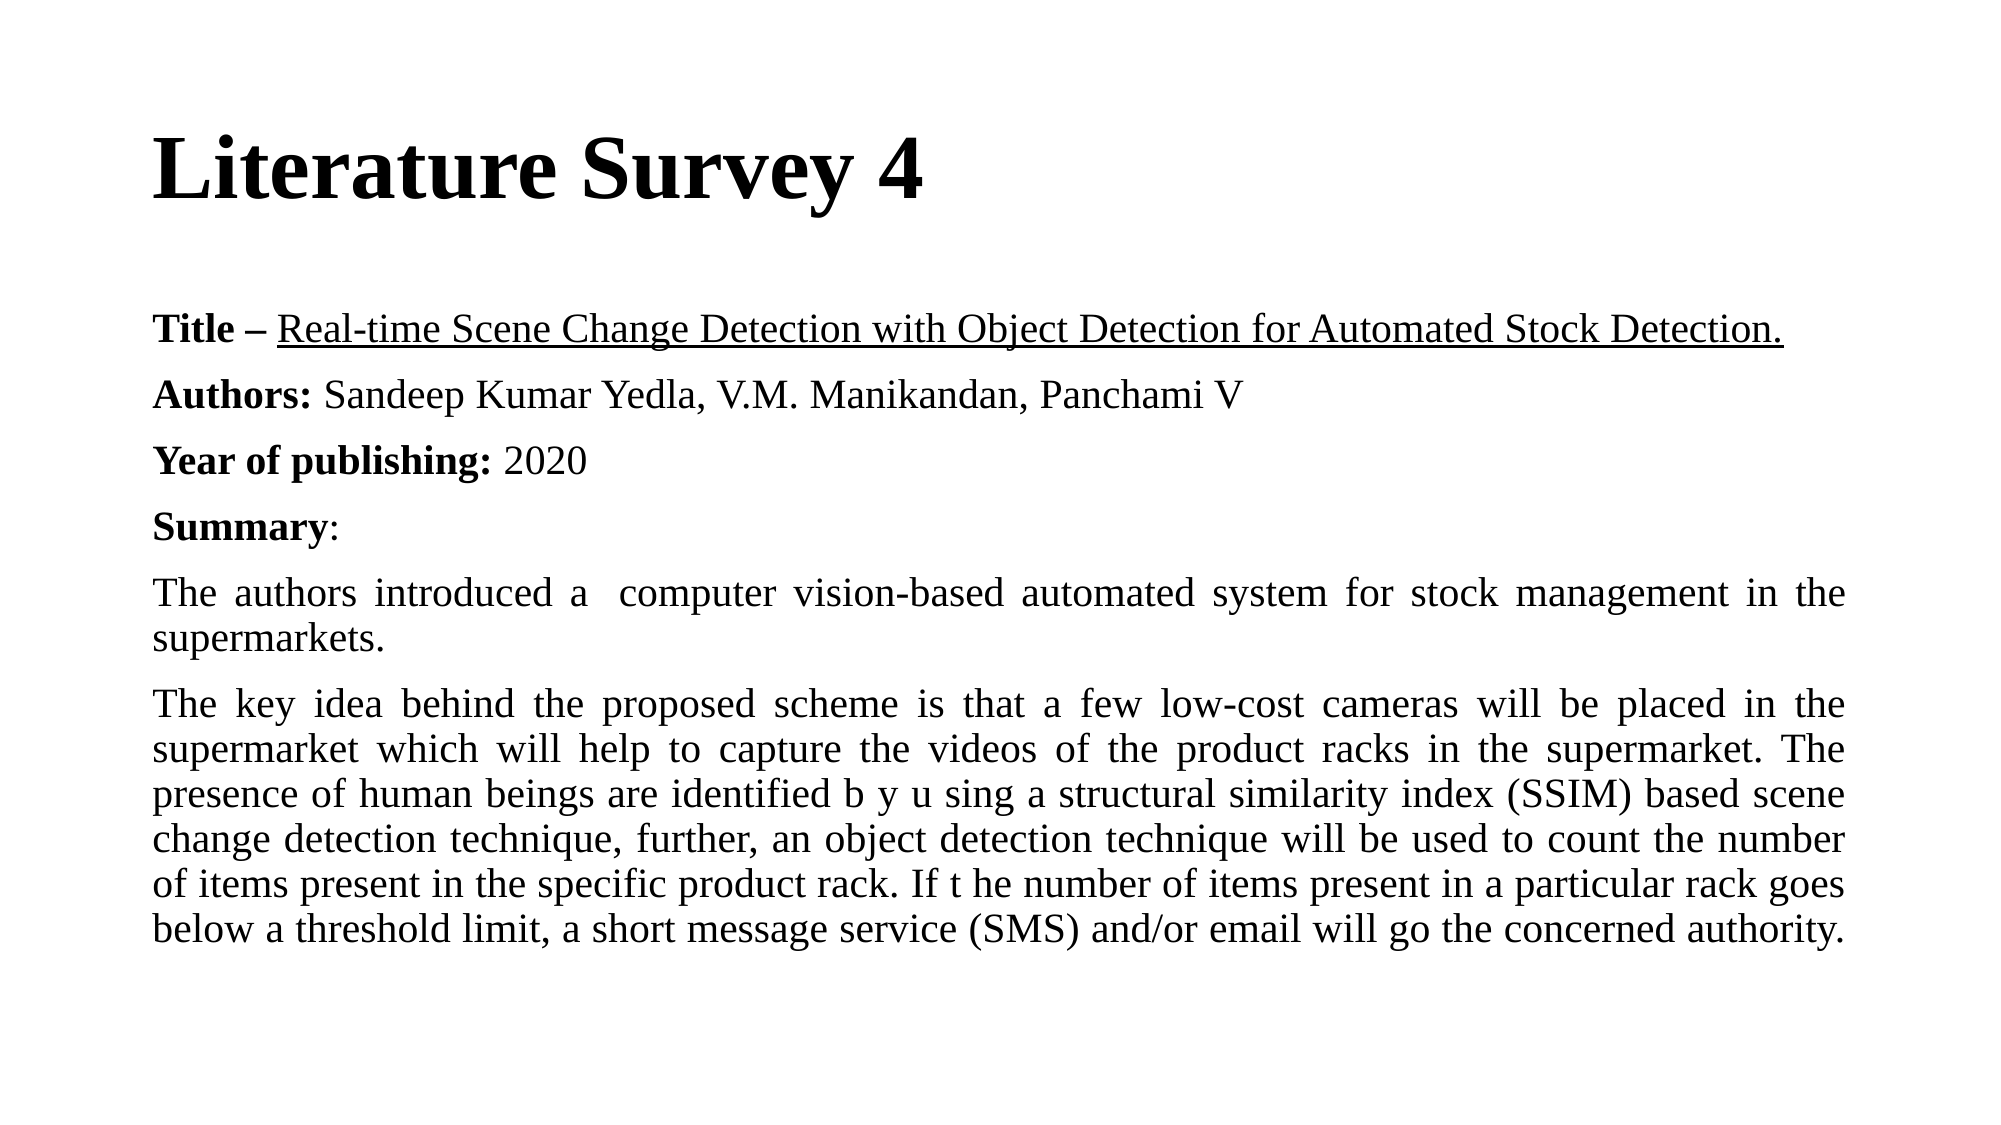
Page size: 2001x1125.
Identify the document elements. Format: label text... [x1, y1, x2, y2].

title Literature Survey 4 [137, 59, 1863, 278]
list Title – Real-time Scene Change Detection with Object Detection for Automated Stock Detection. Authors: Sandeep Kumar Yedla, V.M. Manikandan, Panchami V Year of publishing: 2020 Summary: The authors introduced a computer vision-based automated system for stock management in the supermarkets. The key idea behind the proposed scheme is that a few low-cost cameras will be placed in the supermarket which will help to capture the videos of the product racks in the supermarket. The presence of human beings are identified b y u sing a structural similarity index (SSIM) based scene change detection technique, further, an object detection technique will be used to count the number of items present in the specific product rack. If t he number of items present in a particular rack goes below a threshold limit, a short message service (SMS) and/or email will go the concerned authority. [137, 299, 1863, 1014]
